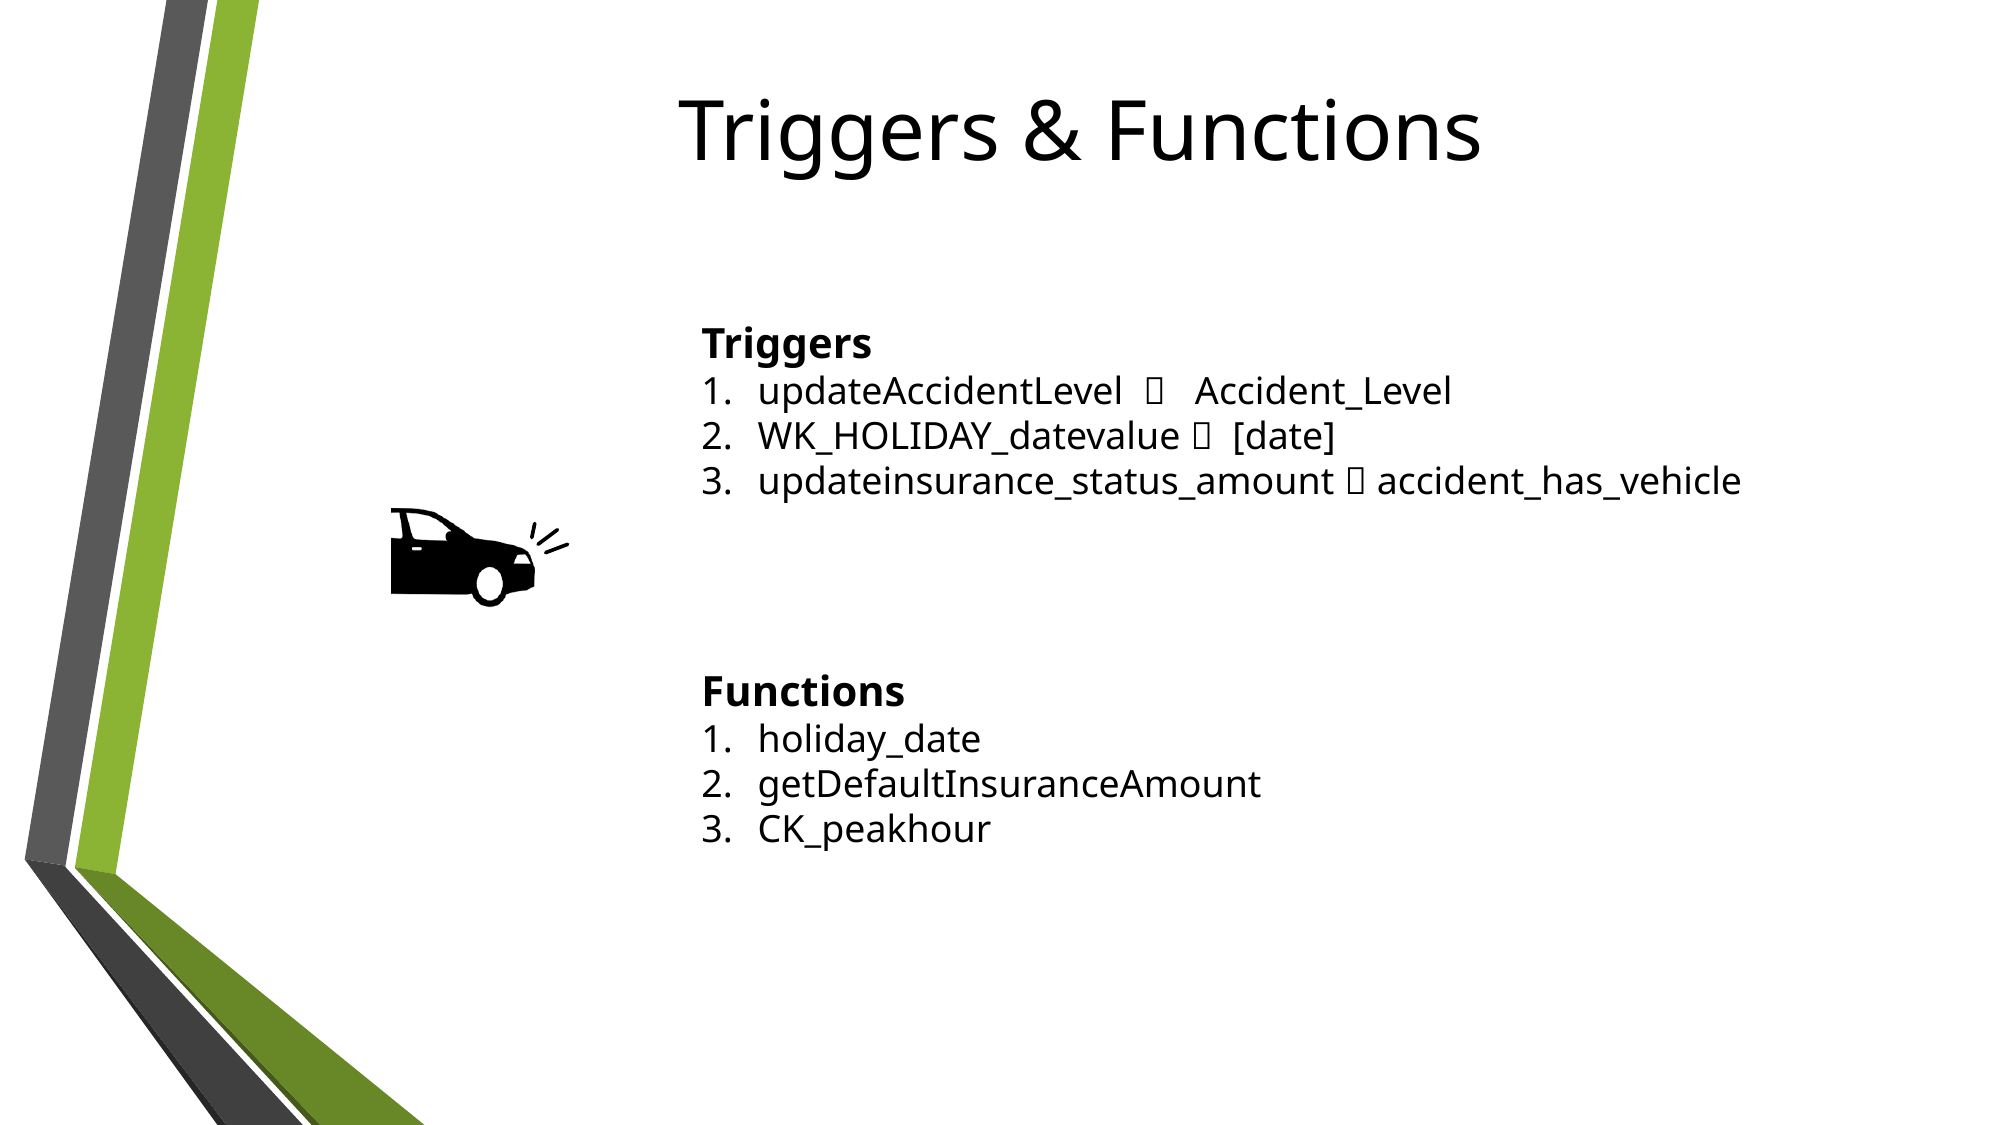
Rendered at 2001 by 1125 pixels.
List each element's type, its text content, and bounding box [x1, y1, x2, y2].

text_box Triggers updateAccidentLevel  Accident_Level WK_HOLIDAY_datevalue  [date] updateinsurance_status_amount  accident_has_vehicle [686, 309, 1771, 510]
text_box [263, 490, 568, 638]
text_box Triggers & Functions [663, 69, 1500, 185]
text_box Functions holiday_date getDefaultInsuranceAmount CK_peakhour [686, 657, 1771, 857]
